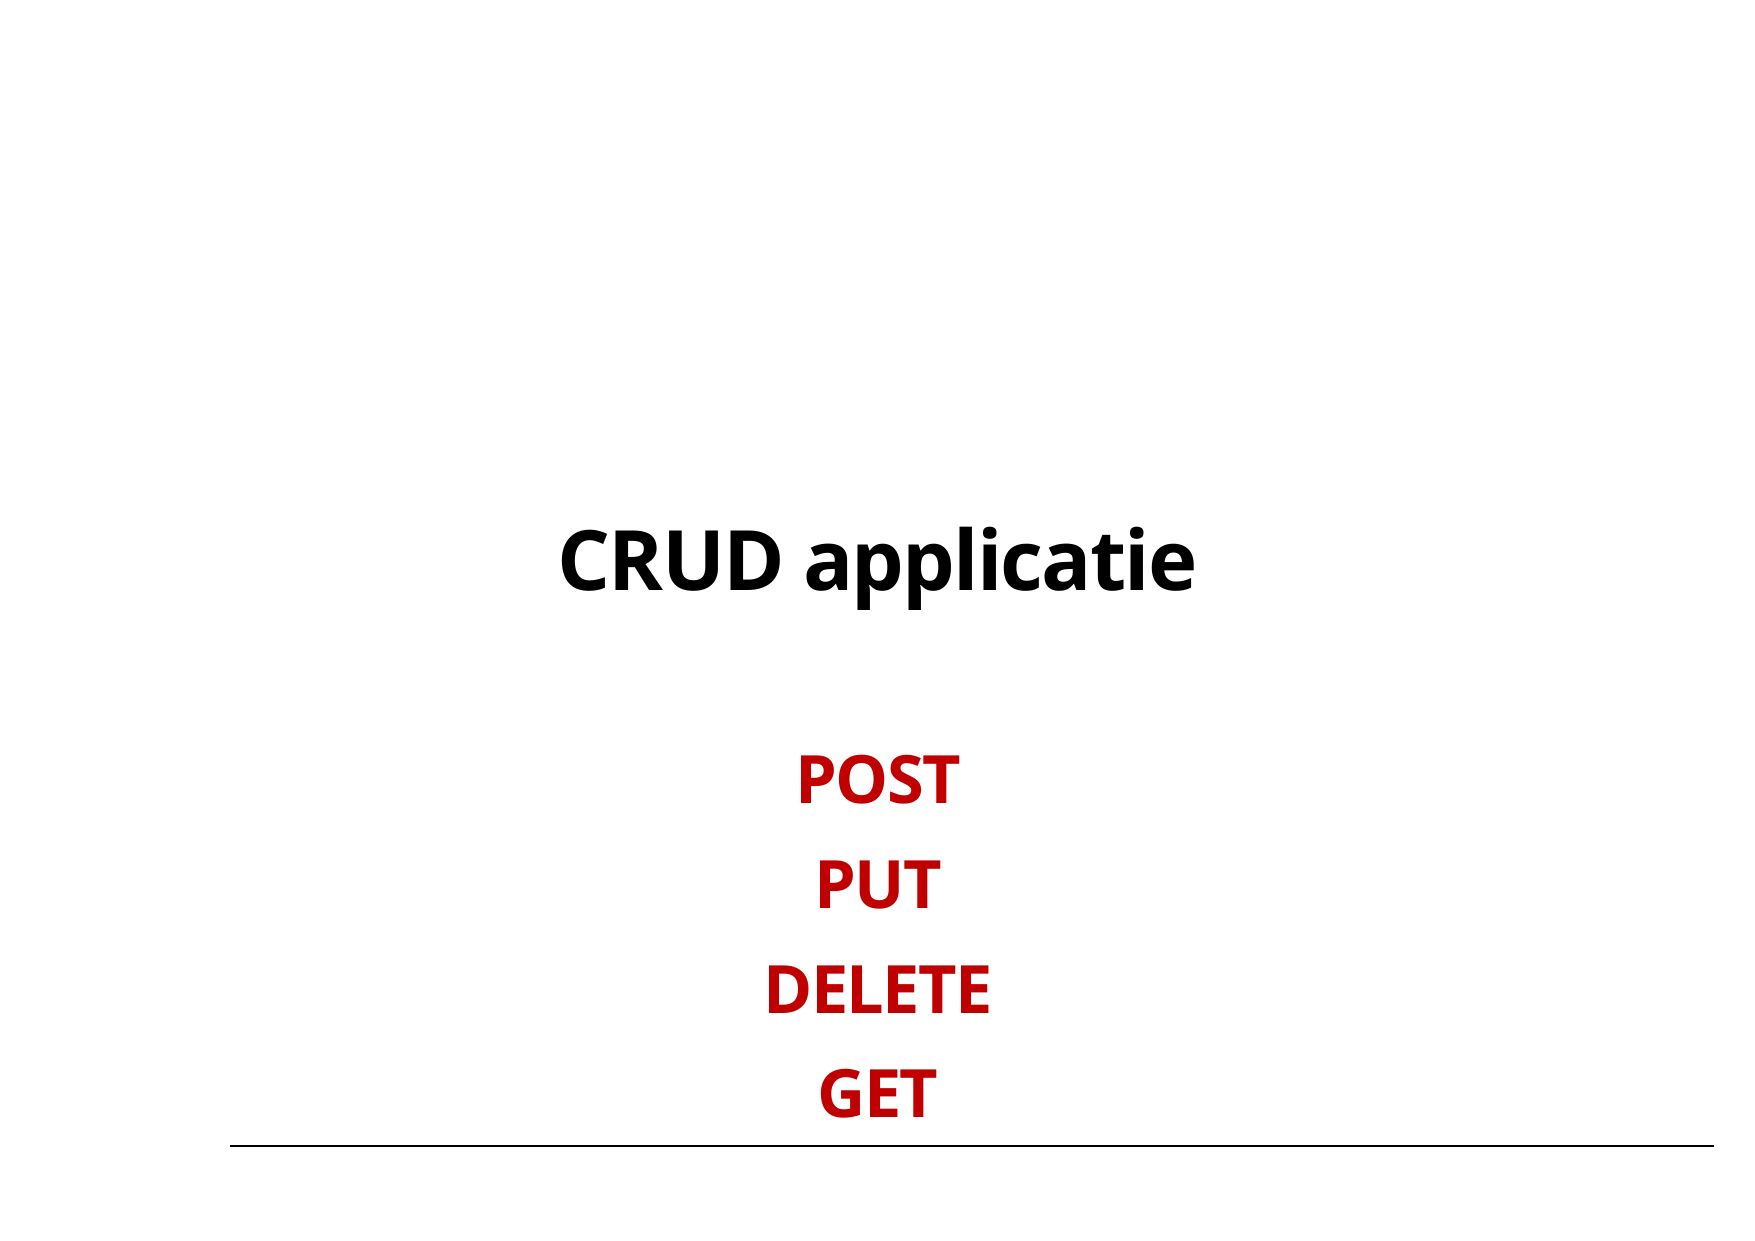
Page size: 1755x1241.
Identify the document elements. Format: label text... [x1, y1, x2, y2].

text_box CRUD applicatie POST PUT DELETE GET [447, 495, 1307, 1139]
